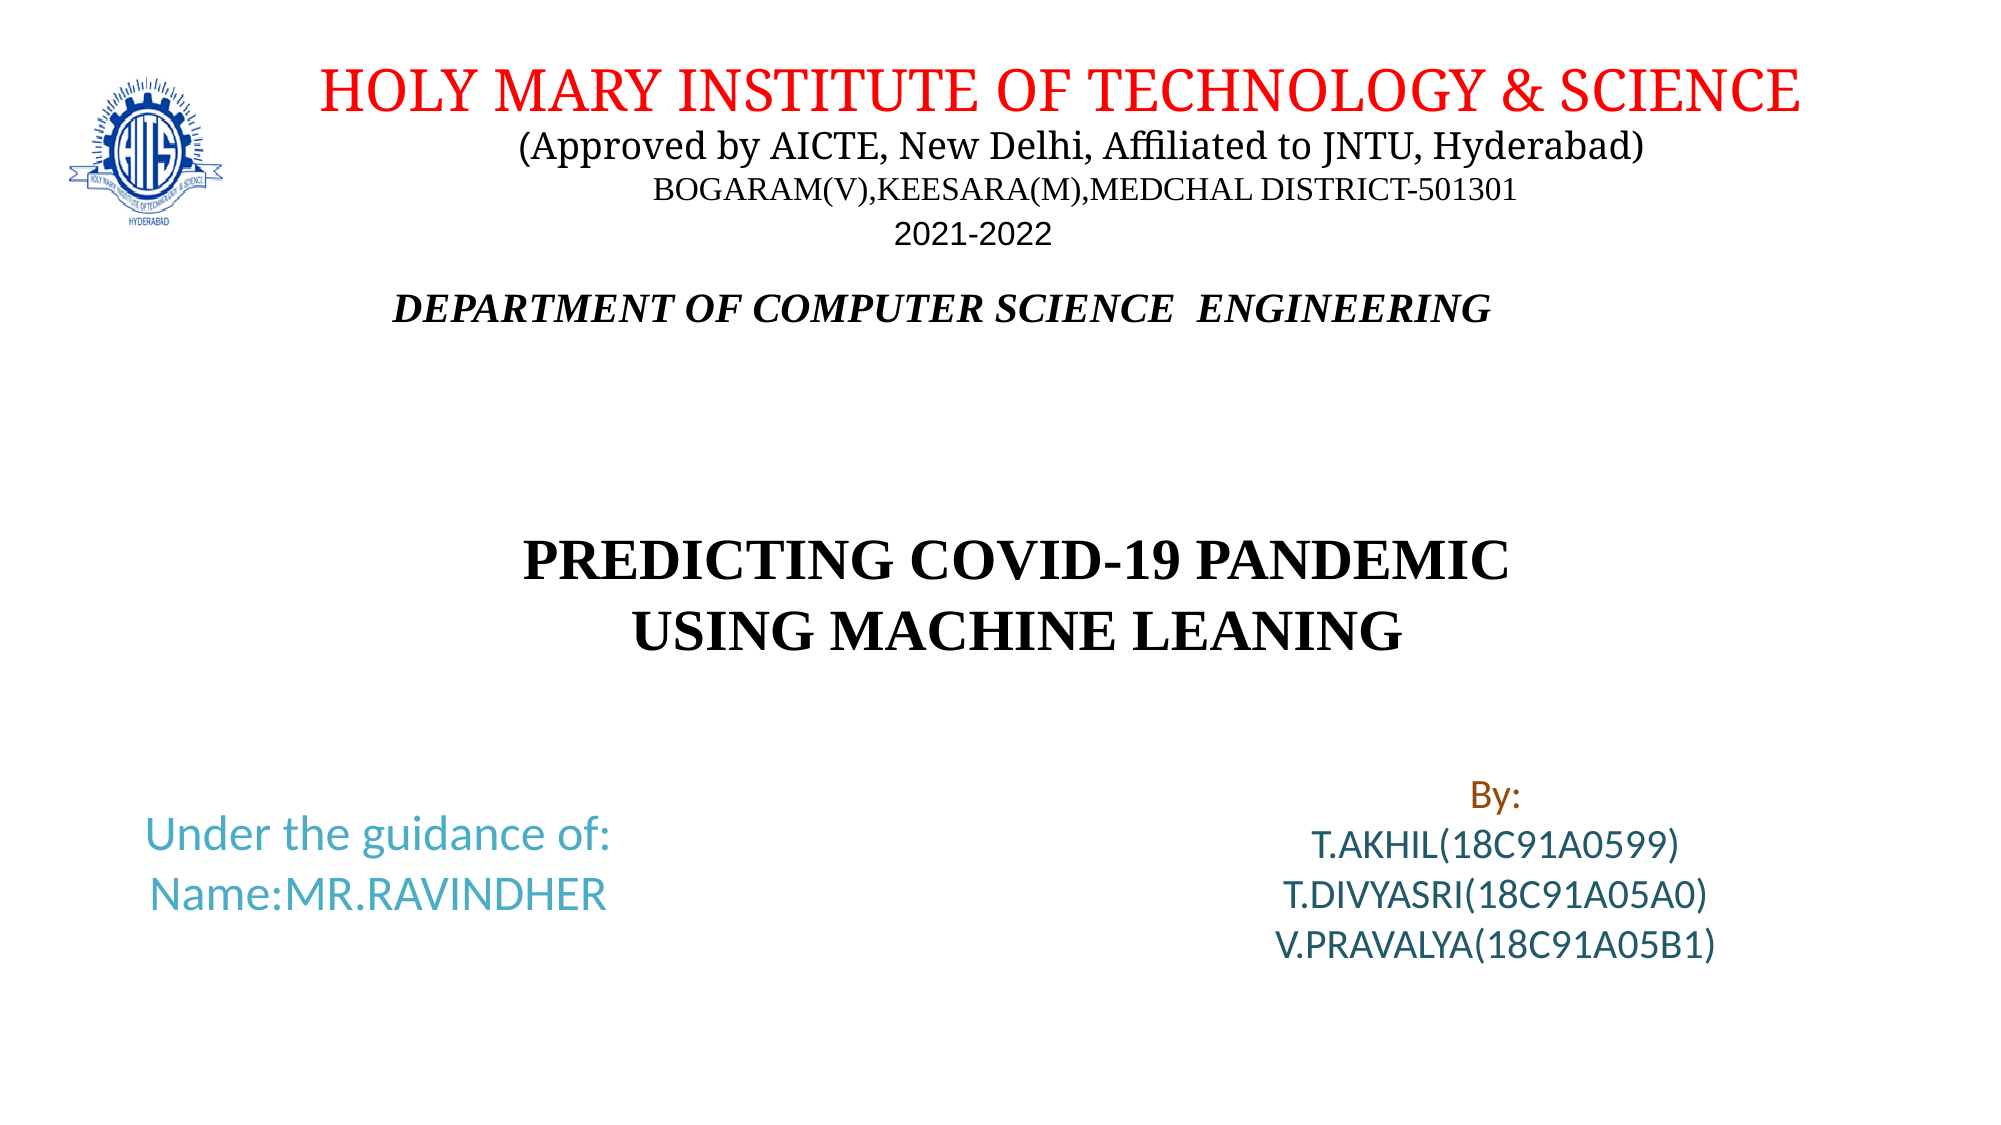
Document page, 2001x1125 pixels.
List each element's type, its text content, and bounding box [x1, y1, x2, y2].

text_box PREDICTING COVID-19 PANDEMIC USING MACHINE LEANING [385, 514, 1650, 670]
picture [64, 73, 230, 235]
text_box By: T.AKHIL(18C91A0599) T.DIVYASRI(18C91A05A0) V.PRAVALYA(18C91A05B1) [1213, 759, 1779, 975]
text_box Under the guidance of: Name:MR.RAVINDHER [10, 792, 747, 928]
text_box DEPARTMENT OF COMPUTER SCIENCE ENGINEERING [377, 273, 1525, 338]
text_box HOLY MARY INSTITUTE OF TECHNOLOGY & SCIENCE (Approved by AICTE, New Delhi, Affiliated to JNTU, Hyderabad) BOGARAM(V),KEESARA(M),MEDCHAL DISTRICT-501301 2021-2022 [255, 45, 1909, 260]
